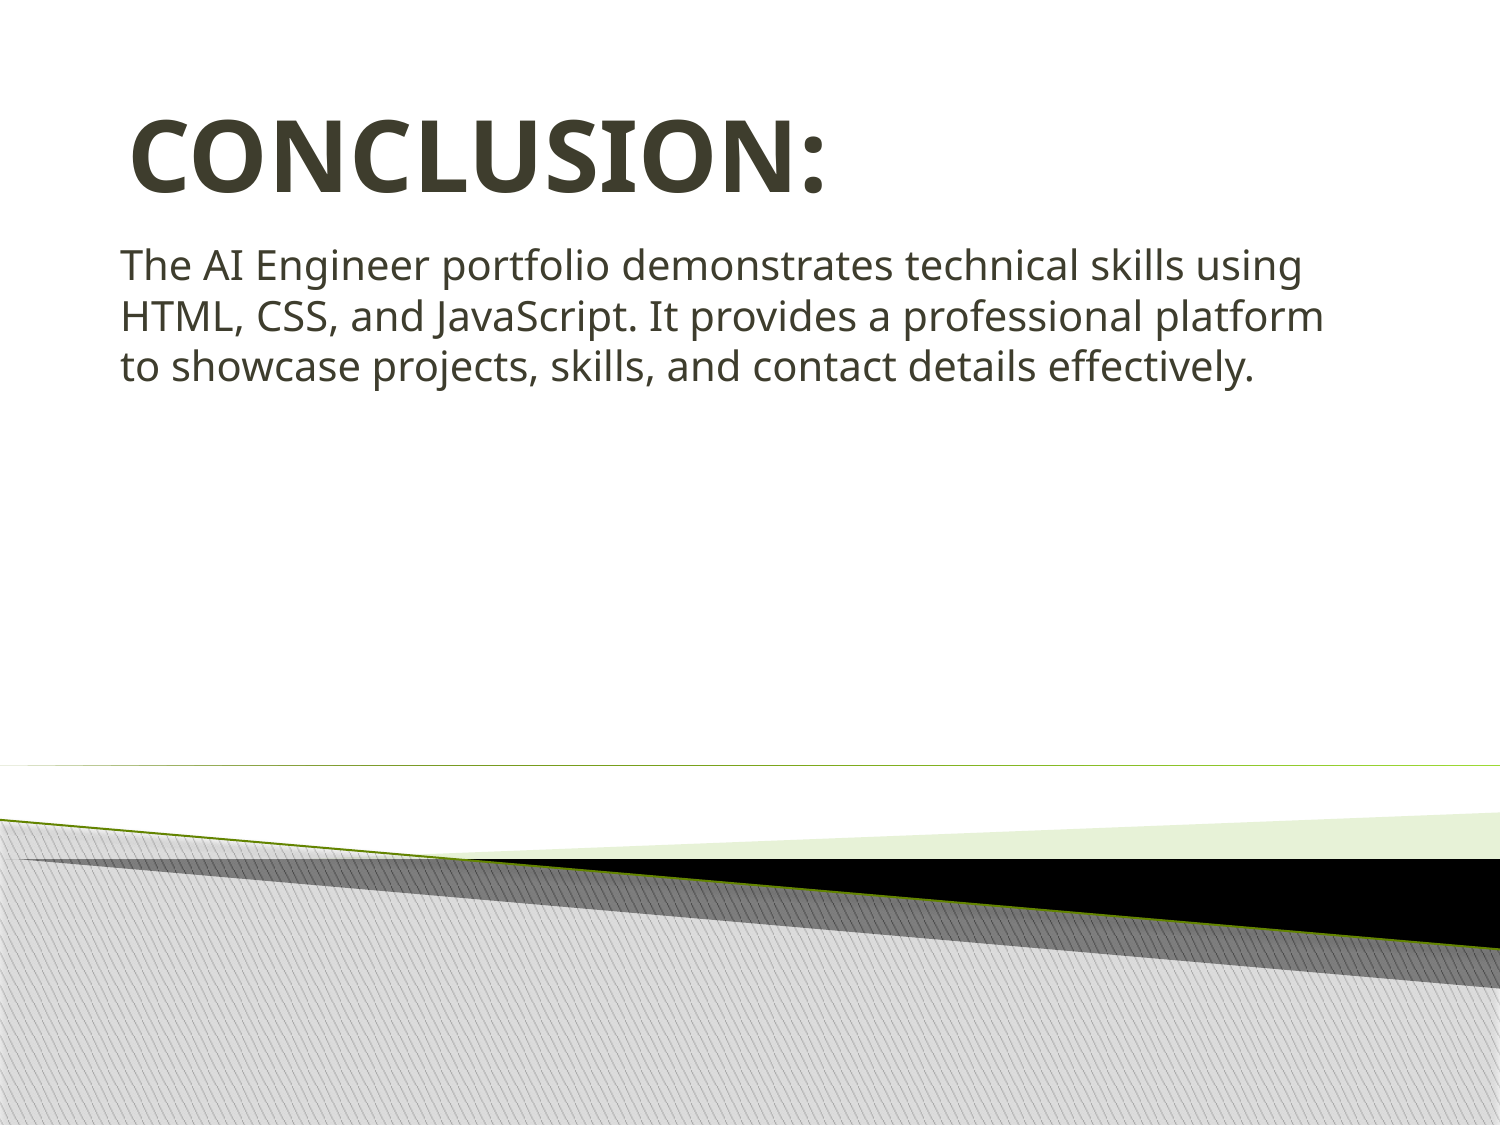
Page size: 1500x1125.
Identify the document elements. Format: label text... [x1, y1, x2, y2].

title CONCLUSION: [112, 54, 1388, 220]
subtitle The AI Engineer portfolio demonstrates technical skills using HTML, CSS, and JavaScript. It provides a professional platform to showcase projects, skills, and contact details effectively. [112, 231, 1388, 433]
picture [5, 859, 1500, 989]
